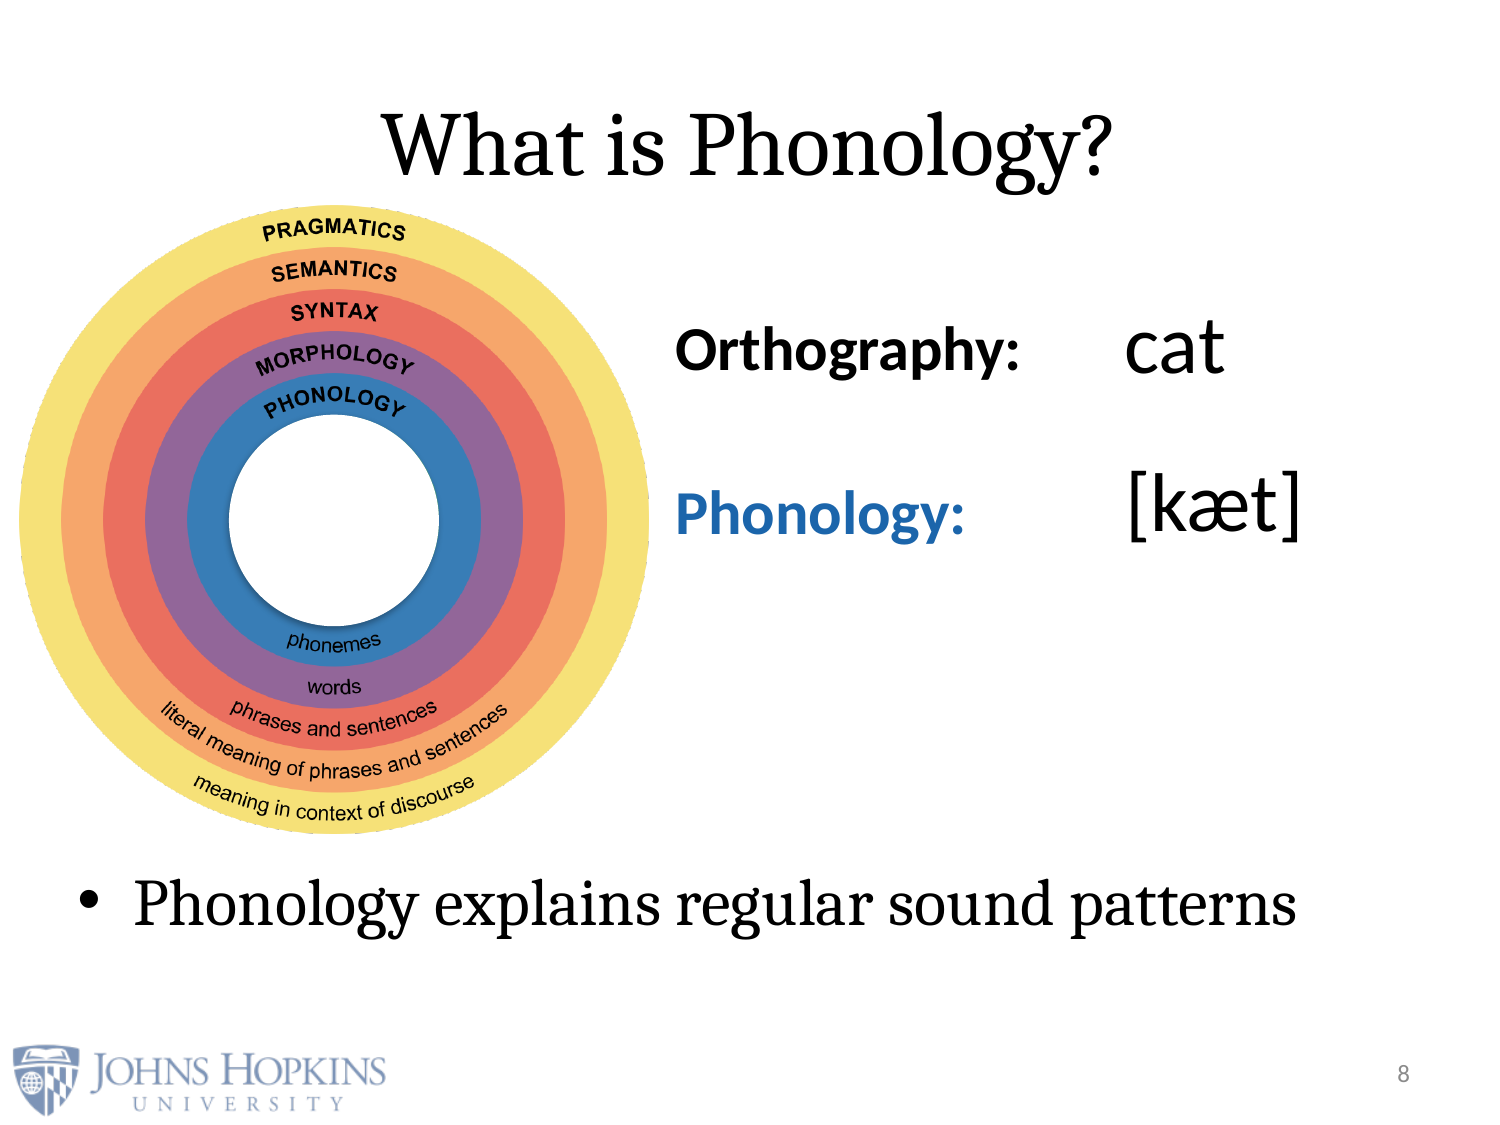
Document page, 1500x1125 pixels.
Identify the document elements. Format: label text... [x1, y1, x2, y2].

text_box Orthography: [660, 300, 1061, 391]
text_box Phonology: [660, 464, 990, 555]
slide_number 8 [1074, 1042, 1425, 1103]
title What is Phonology? [75, 45, 1425, 233]
text_box [kæt] [1110, 440, 1320, 556]
list Phonology explains regular sound patterns [62, 851, 1413, 1125]
picture [19, 204, 649, 835]
text_box cat [1109, 283, 1242, 398]
